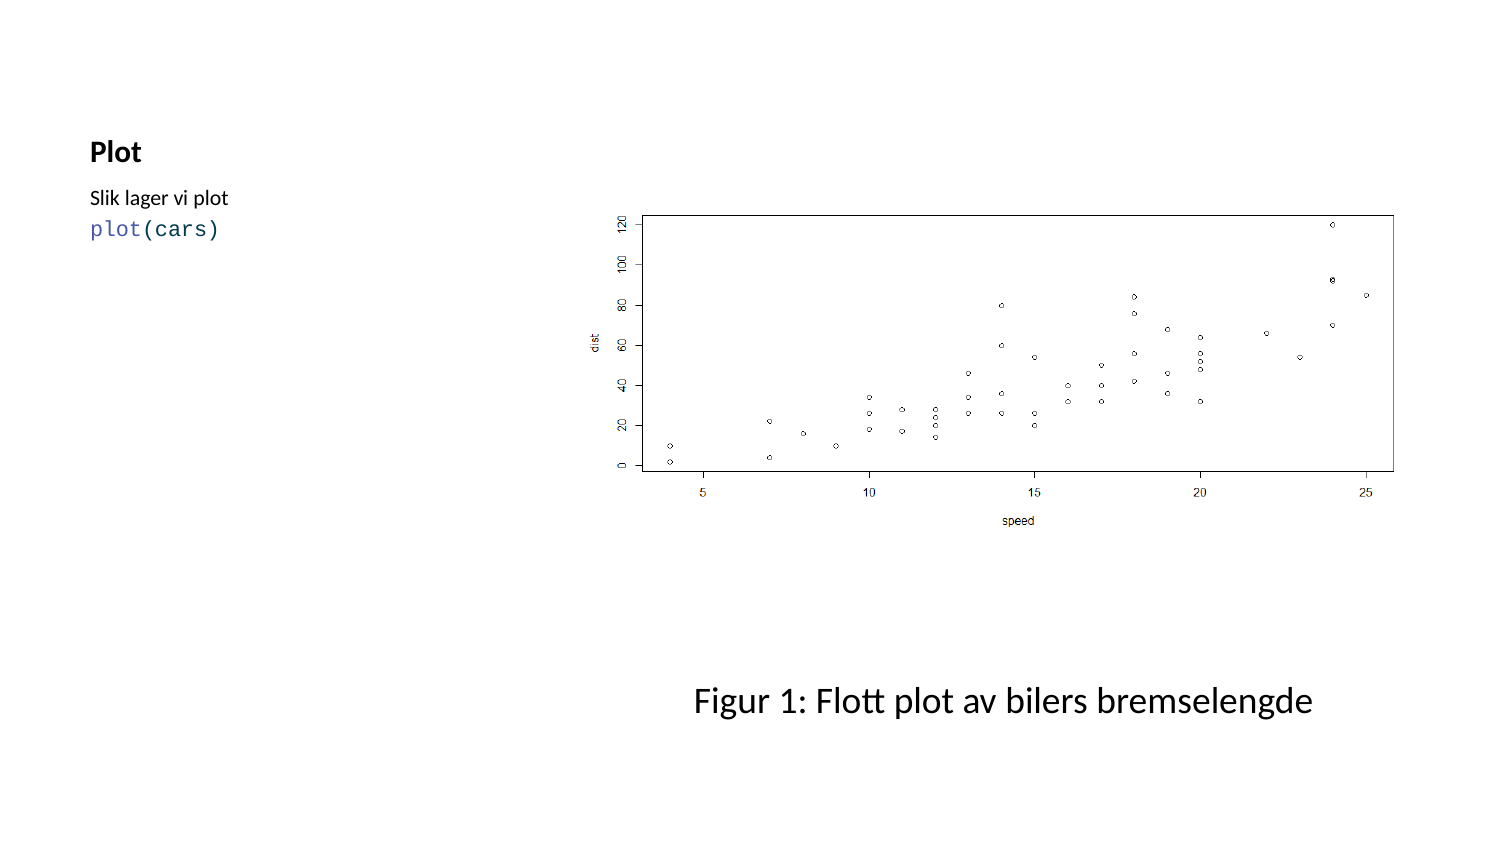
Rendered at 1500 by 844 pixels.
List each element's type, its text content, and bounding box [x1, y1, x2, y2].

list Slik lager vi plot plot(cars) [75, 176, 569, 754]
picture [585, 158, 1424, 542]
title Plot [75, 33, 569, 176]
text_box Figur 1: Flott plot av bilers bremselengde [585, 668, 1423, 753]
